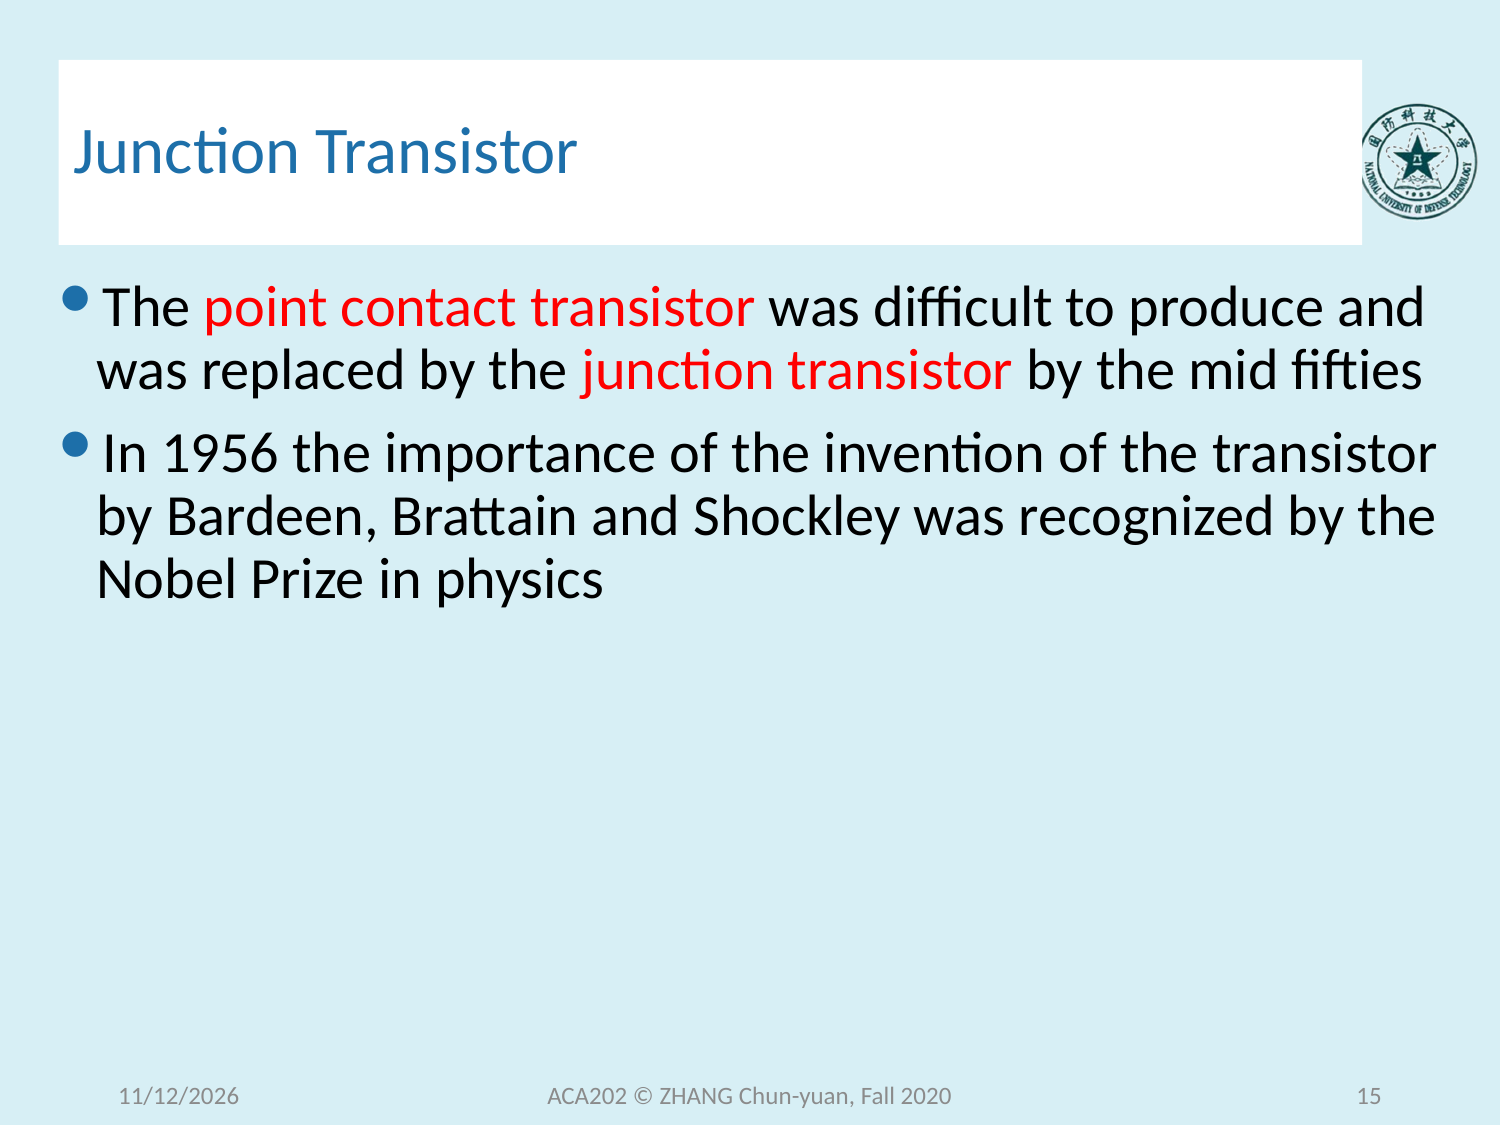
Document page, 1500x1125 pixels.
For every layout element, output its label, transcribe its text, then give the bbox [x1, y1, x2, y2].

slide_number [103, 1064, 441, 1125]
title Junction Transistor [58, 59, 1363, 245]
footer ACA202 © ZHANG Chun-yuan, Fall 2020 [496, 1064, 1004, 1125]
list The point contact transistor was difficult to produce and was replaced by the junction transistor by the mid fifties In 1956 the importance of the invention of the transistor by Bardeen, Brattain and Shockley was recognized by the Nobel Prize in physics [43, 268, 1457, 1045]
slide_number 15 [1059, 1064, 1397, 1125]
picture [1363, 102, 1480, 224]
